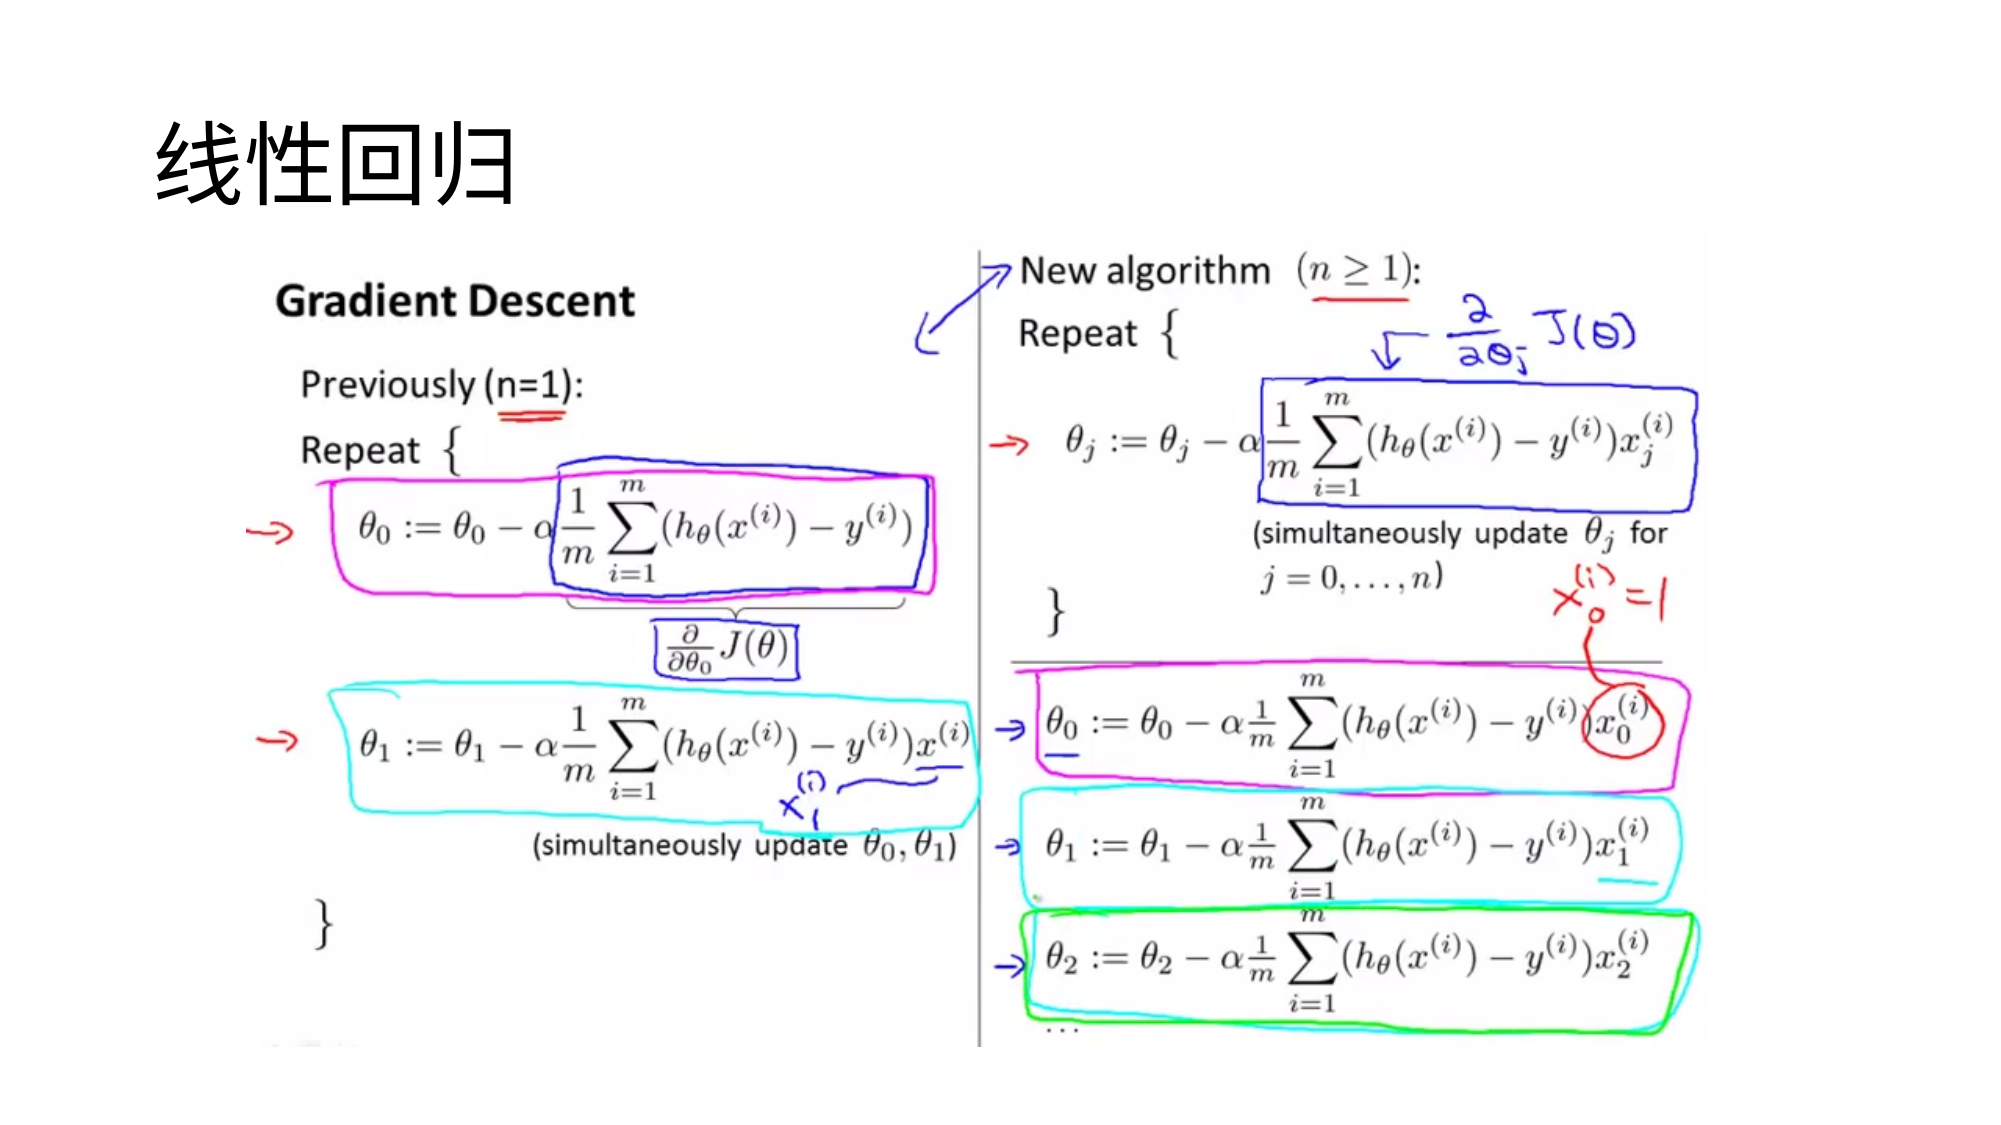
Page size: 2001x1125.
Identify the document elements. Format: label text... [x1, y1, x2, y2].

title 线性回归 [137, 59, 1863, 278]
picture [246, 231, 1708, 1047]
